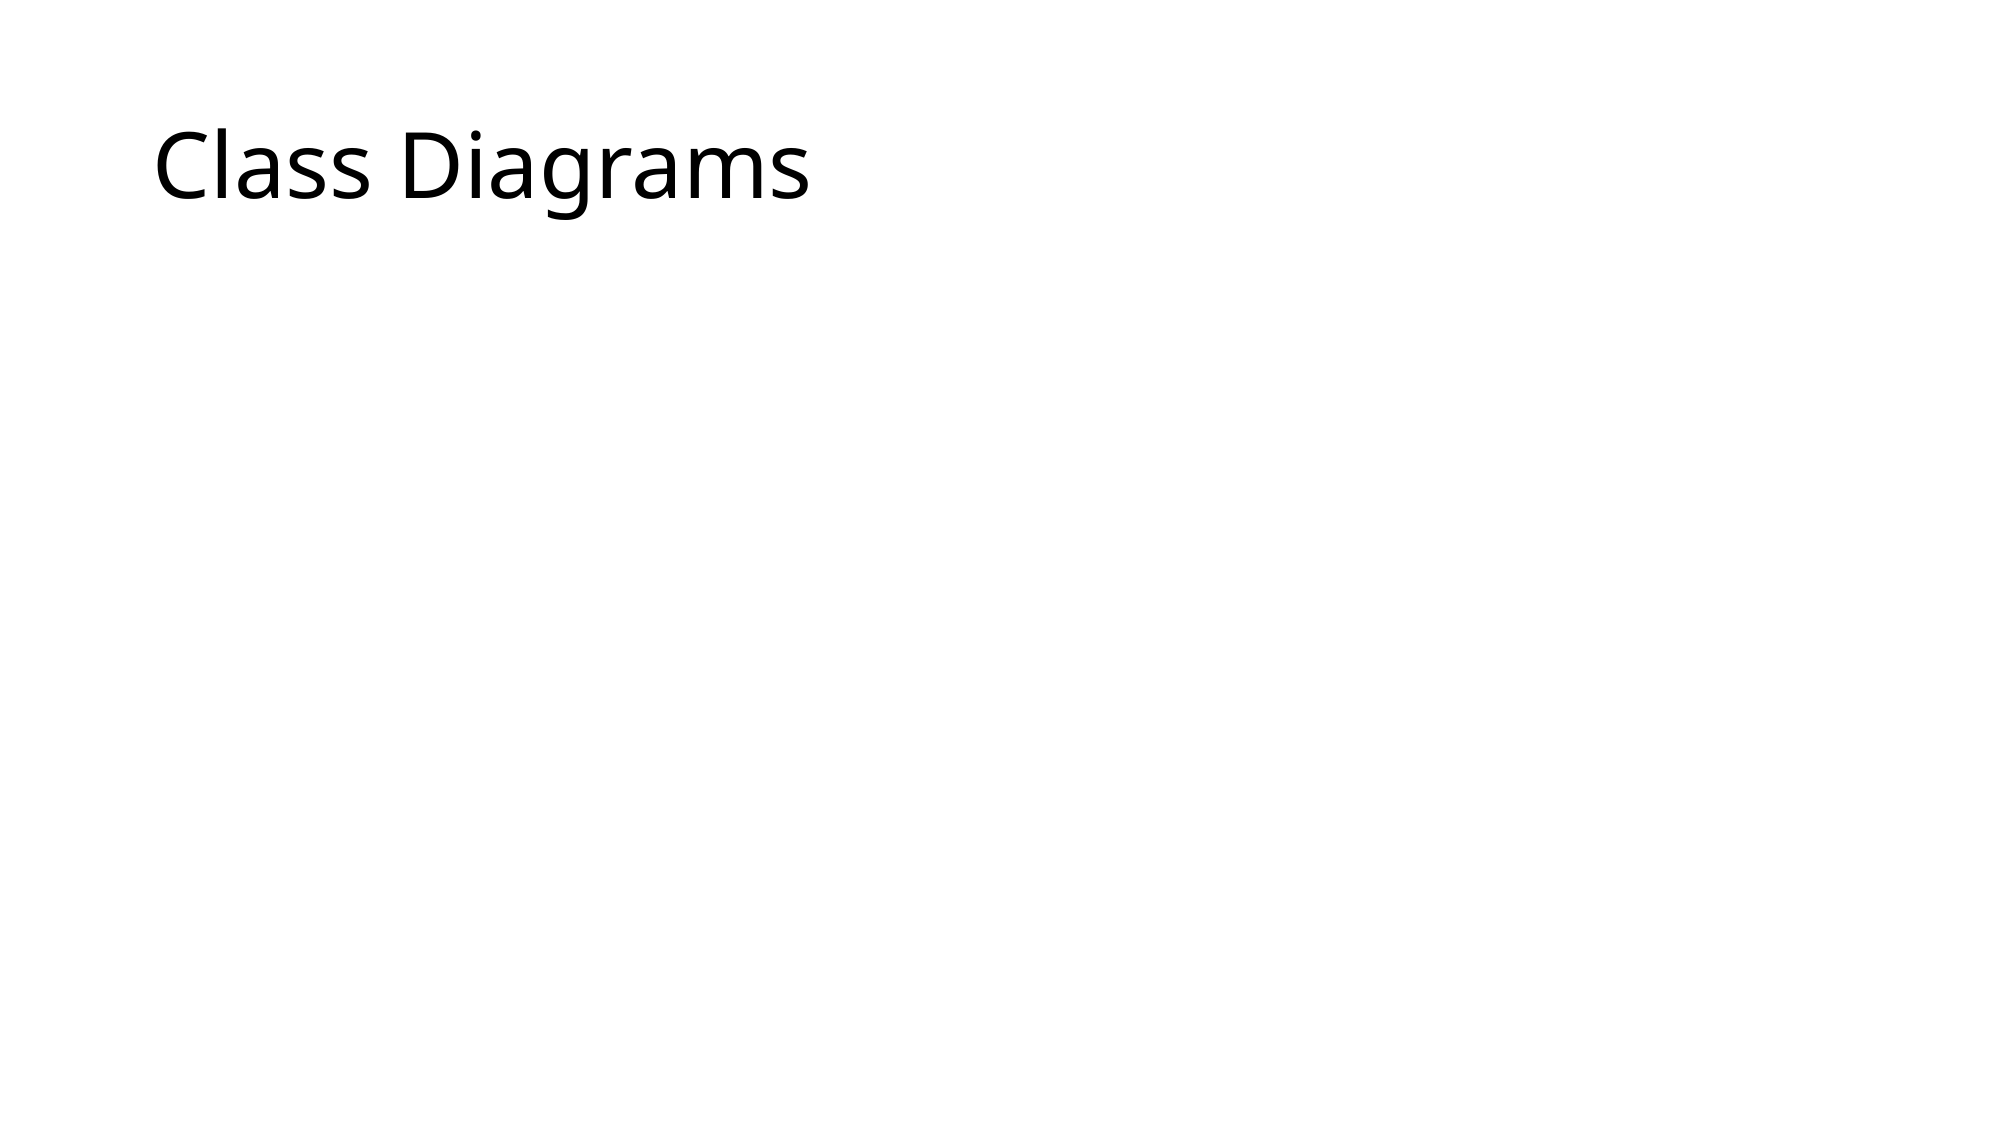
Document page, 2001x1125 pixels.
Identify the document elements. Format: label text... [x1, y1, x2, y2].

title Class Diagrams [137, 59, 1863, 278]
